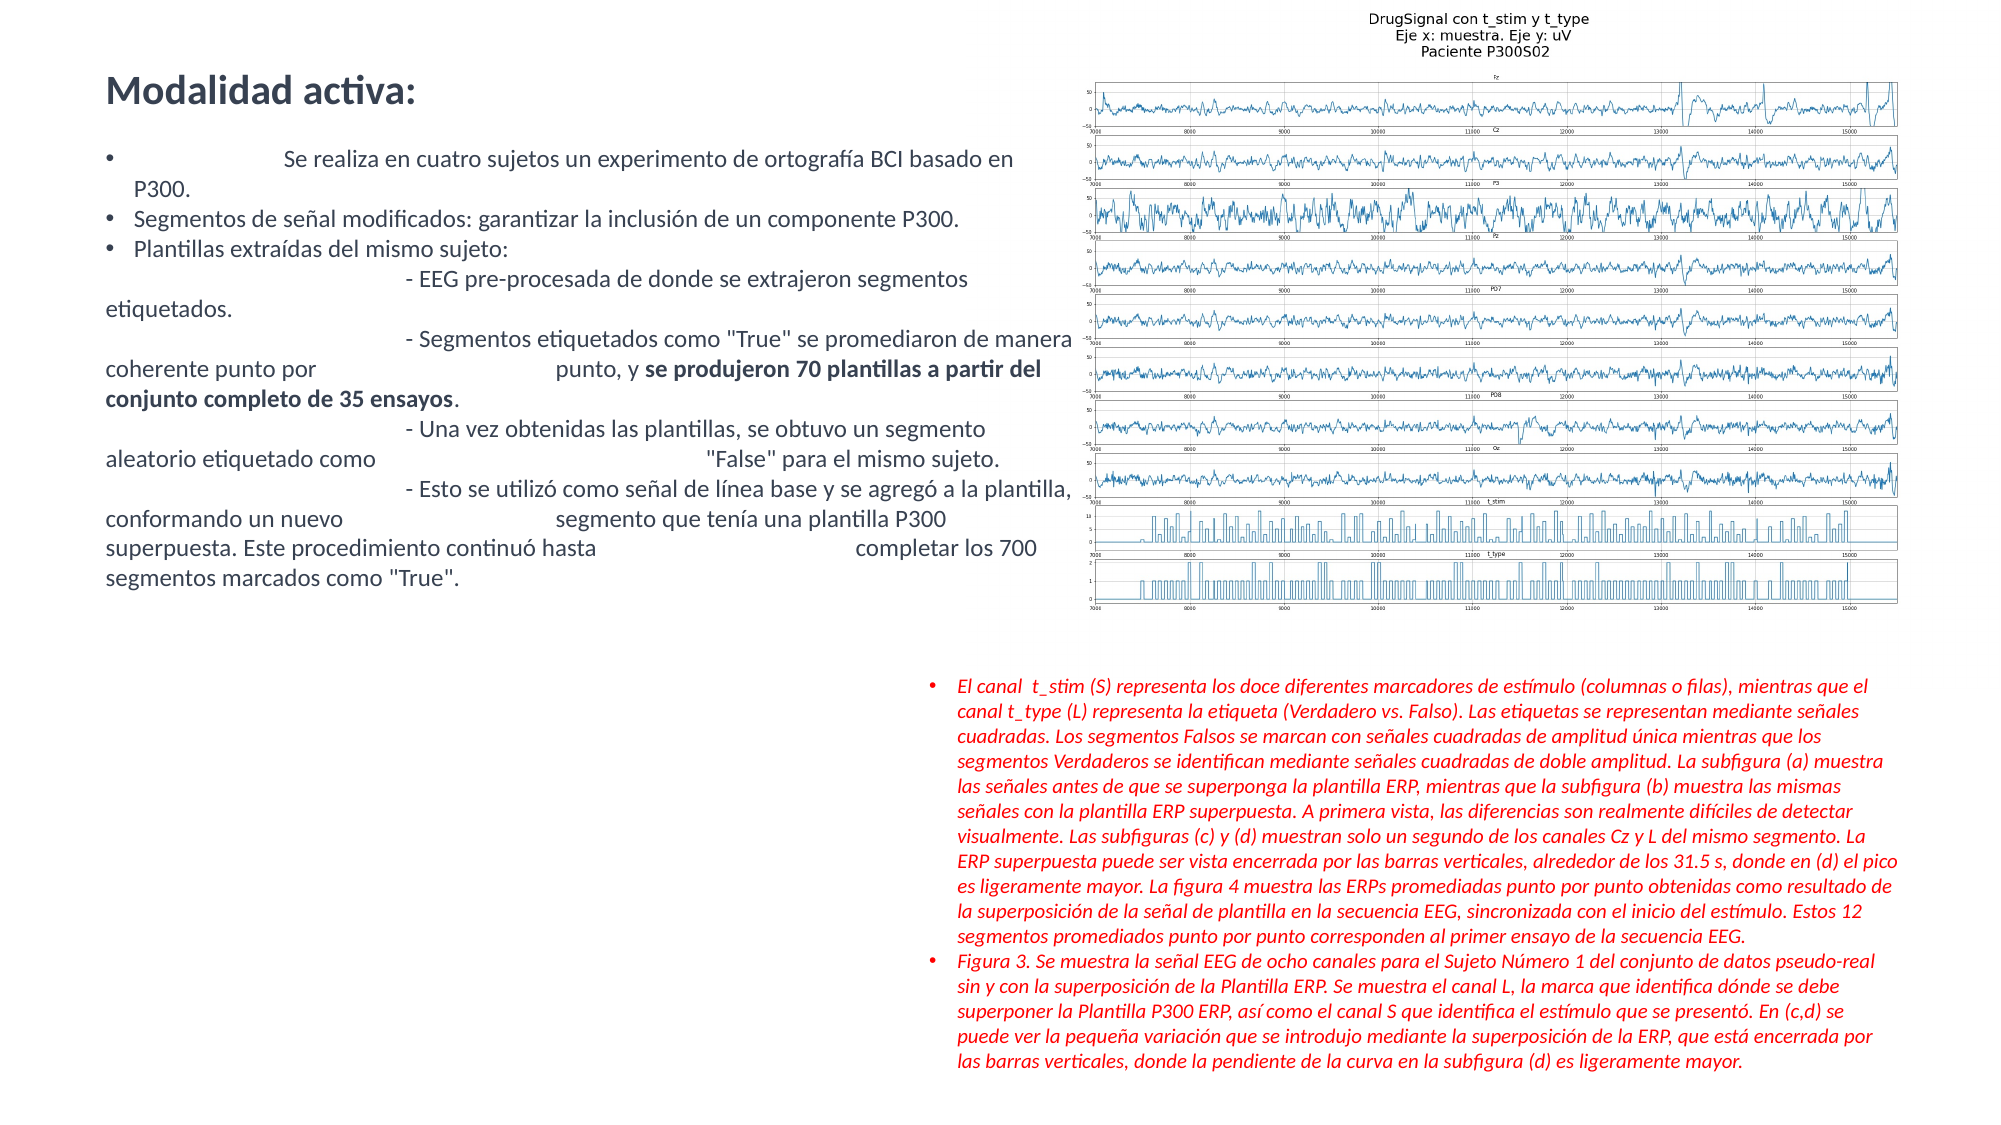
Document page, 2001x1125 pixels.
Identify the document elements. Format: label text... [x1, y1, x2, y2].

text_box Modalidad activa: Se realiza en cuatro sujetos un experimento de ortografía BCI basado en P300. Segmentos de señal modificados: garantizar la inclusión de un componente P300. Plantillas extraídas del mismo sujeto: - EEG pre-procesada de donde se extrajeron segmentos etiquetados. - Segmentos etiquetados como "True" se promediaron de manera coherente punto por punto, y se produjeron 70 plantillas a partir del conjunto completo de 35 ensayos. - Una vez obtenidas las plantillas, se obtuvo un segmento aleatorio etiquetado como "False" para el mismo sujeto. - Esto se utilizó como señal de línea base y se agregó a la plantilla, conformando un nuevo segmento que tenía una plantilla P300 superpuesta. Este procedimiento continuó hasta completar los 700 segmentos marcados como "True". [90, 55, 966, 600]
text_box El canal t_stim (S) representa los doce diferentes marcadores de estímulo (columnas o filas), mientras que el canal t_type (L) representa la etiqueta (Verdadero vs. Falso). Las etiquetas se representan mediante señales cuadradas. Los segmentos Falsos se marcan con señales cuadradas de amplitud única mientras que los segmentos Verdaderos se identifican mediante señales cuadradas de doble amplitud. La subfigura (a) muestra las señales antes de que se superponga la plantilla ERP, mientras que la subfigura (b) muestra las mismas señales con la plantilla ERP superpuesta. A primera vista, las diferencias son realmente difíciles de detectar visualmente. Las subfiguras (c) y (d) muestran solo un segundo de los canales Cz y L del mismo segmento. La ERP superpuesta puede ser vista encerrada por las barras verticales, alrededor de los 31.5 s, donde en (d) el pico es ligeramente mayor. La figura 4 muestra las ERPs promediadas punto por punto obtenidas como resultado de la superposición de la señal de plantilla en la secuencia EEG, sincronizada con el inicio del estímulo. Estos 12 segmentos promediados punto por punto corresponden al primer ensayo de la secuencia EEG. Figura 3. Se muestra la señal EEG de ocho canales para el Sujeto Número 1 del conjunto de datos pseudo-real sin y con la superposición de la Plantilla ERP. Se muestra el canal L, la marca que identifica dónde se debe superponer la Plantilla P300 ERP, así como el canal S que identifica el estímulo que se presentó. En (c,d) se puede ver la pequeña variación que se introdujo mediante la superposición de la ERP, que está encerrada por las barras verticales, donde la pendiente de la curva en la subfigura (d) es ligeramente mayor. [914, 640, 1915, 1080]
picture [966, 0, 2000, 689]
